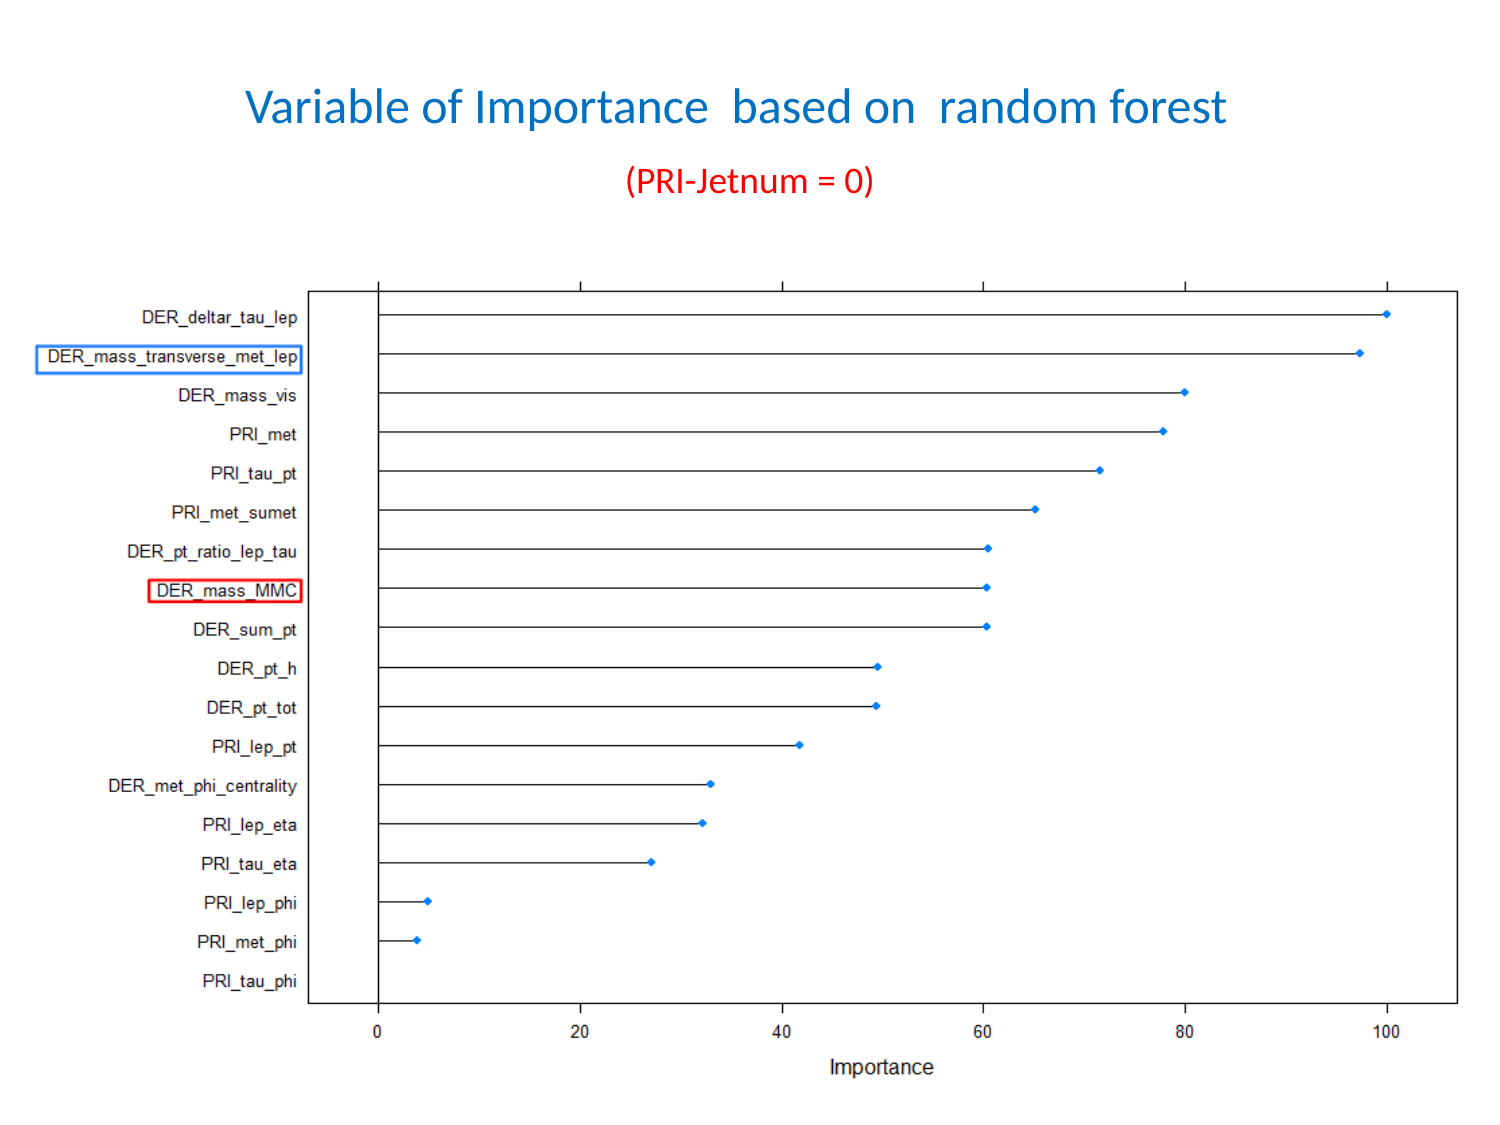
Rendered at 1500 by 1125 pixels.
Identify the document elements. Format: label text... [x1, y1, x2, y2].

text_box (PRI-Jetnum = 0) [395, 148, 1105, 230]
text_box Variable of Importance based on random forest [230, 66, 1294, 142]
picture [17, 231, 1500, 1095]
